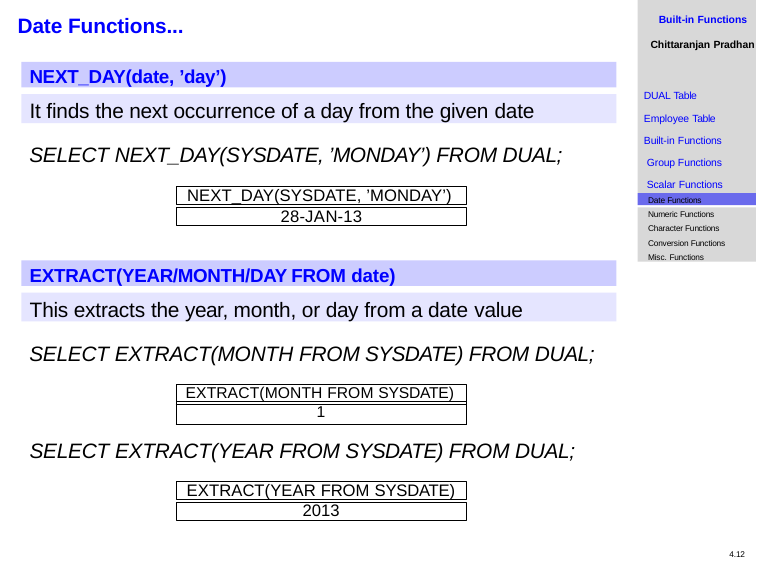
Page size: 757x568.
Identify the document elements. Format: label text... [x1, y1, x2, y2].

text_box [637, 0, 756, 193]
text_box EXTRACT(YEAR/MONTH/DAY FROM date) [21, 260, 617, 286]
text_box SELECT EXTRACT(MONTH FROM SYSDATE) FROM DUAL; [27, 338, 603, 366]
text_box This extracts the year, month, or day from a date value [21, 292, 617, 322]
text_box NEXT_DAY(date, ’day’) [21, 61, 617, 88]
text_box Numeric Functions Character Functions Conversion Functions Misc. Functions [637, 207, 756, 262]
text_box DUAL Table Employee Table Built-in Functions Group Functions Scalar Functions [643, 87, 726, 191]
text_box Date Functions [637, 193, 756, 206]
text_box 28-JAN-13 [176, 207, 467, 226]
slide_number 4.12 [727, 547, 750, 568]
text_box NEXT_DAY(SYSDATE, ’MONDAY’) [176, 186, 467, 205]
title Date Functions... [15, 10, 188, 108]
text_box EXTRACT(MONTH FROM SYSDATE) [175, 384, 466, 402]
text_box SELECT EXTRACT(YEAR FROM SYSDATE) FROM DUAL; [27, 435, 584, 463]
text_box EXTRACT(YEAR FROM SYSDATE) [176, 481, 467, 500]
text_box Built-in Functions Chittaranjan Pradhan [650, 10, 757, 51]
text_box 2013 [176, 502, 467, 521]
text_box 1 [316, 399, 328, 422]
text_box It finds the next occurrence of a day from the given date [21, 94, 617, 124]
text_box SELECT NEXT_DAY(SYSDATE, ’MONDAY’) FROM DUAL; [27, 140, 574, 167]
